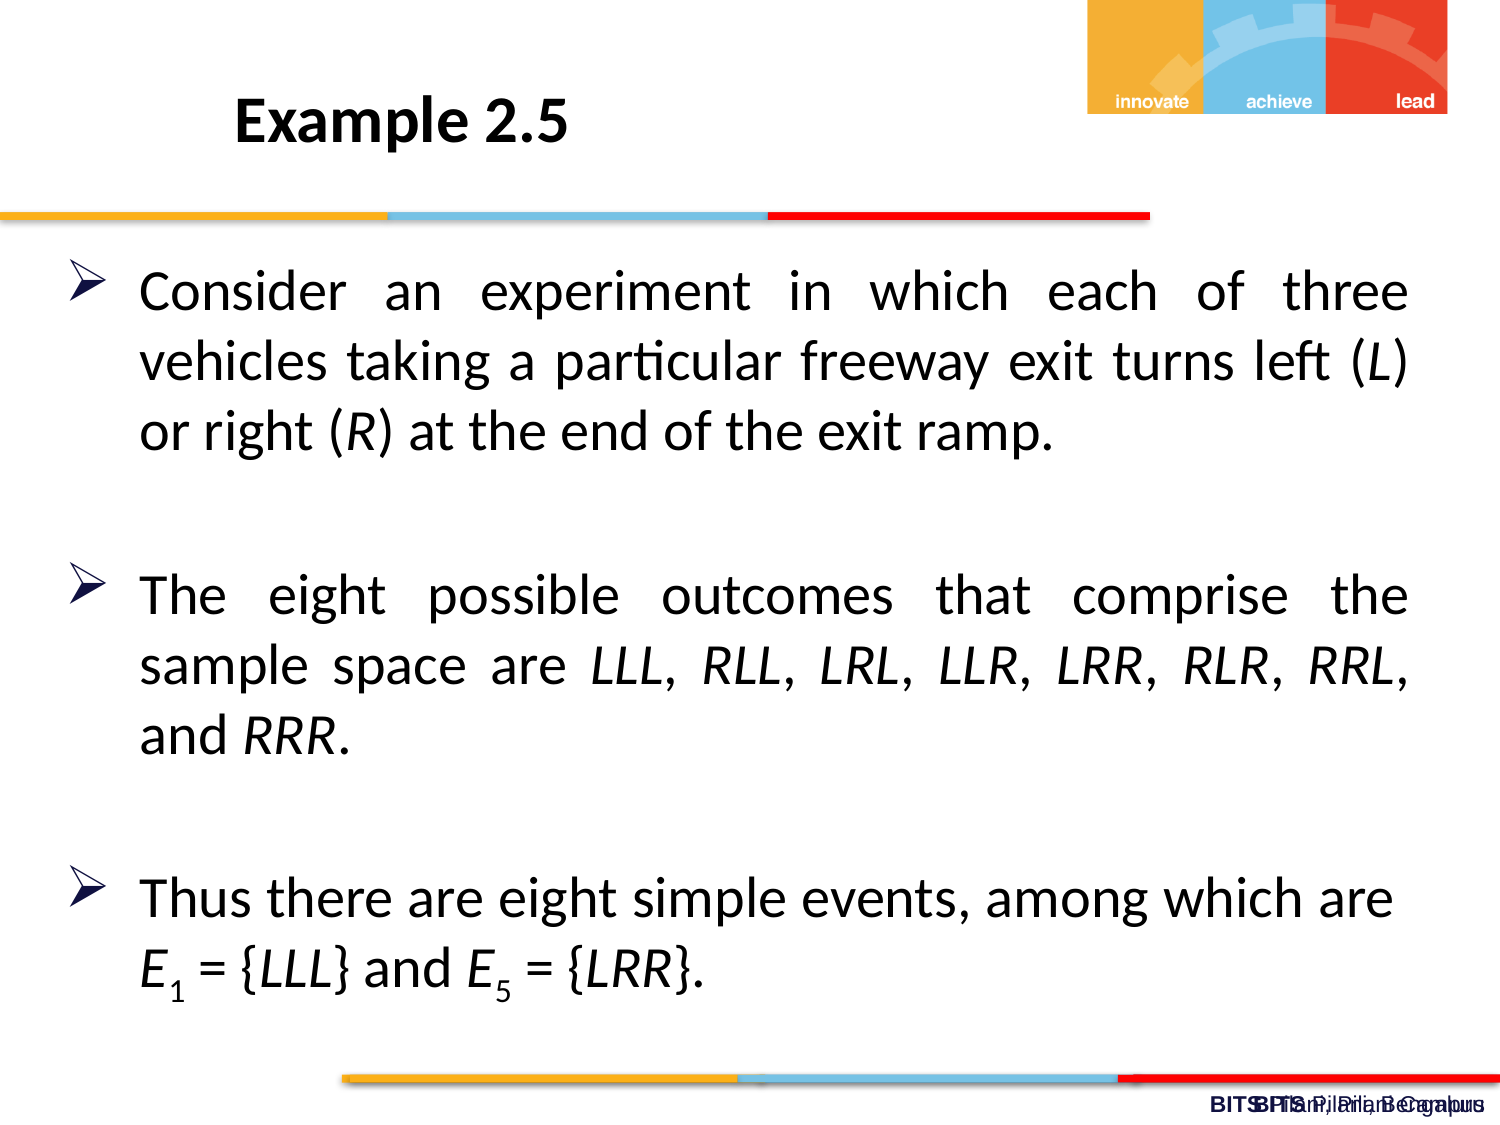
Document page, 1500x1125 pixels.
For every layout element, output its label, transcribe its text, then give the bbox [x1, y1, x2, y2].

list Consider an experiment in which each of three vehicles taking a particular freeway exit turns left (L) or right (R) at the end of the exit ramp. The eight possible outcomes that comprise the sample space are LLL, RLL, LRL, LLR, LRR, RLR, RRL, and RRR. Thus there are eight simple events, among which are E1 = {LLL} and E5 = {LRR}. [50, 245, 1425, 1038]
picture [1087, 0, 1448, 114]
title Example 2.5 [24, 45, 1350, 188]
